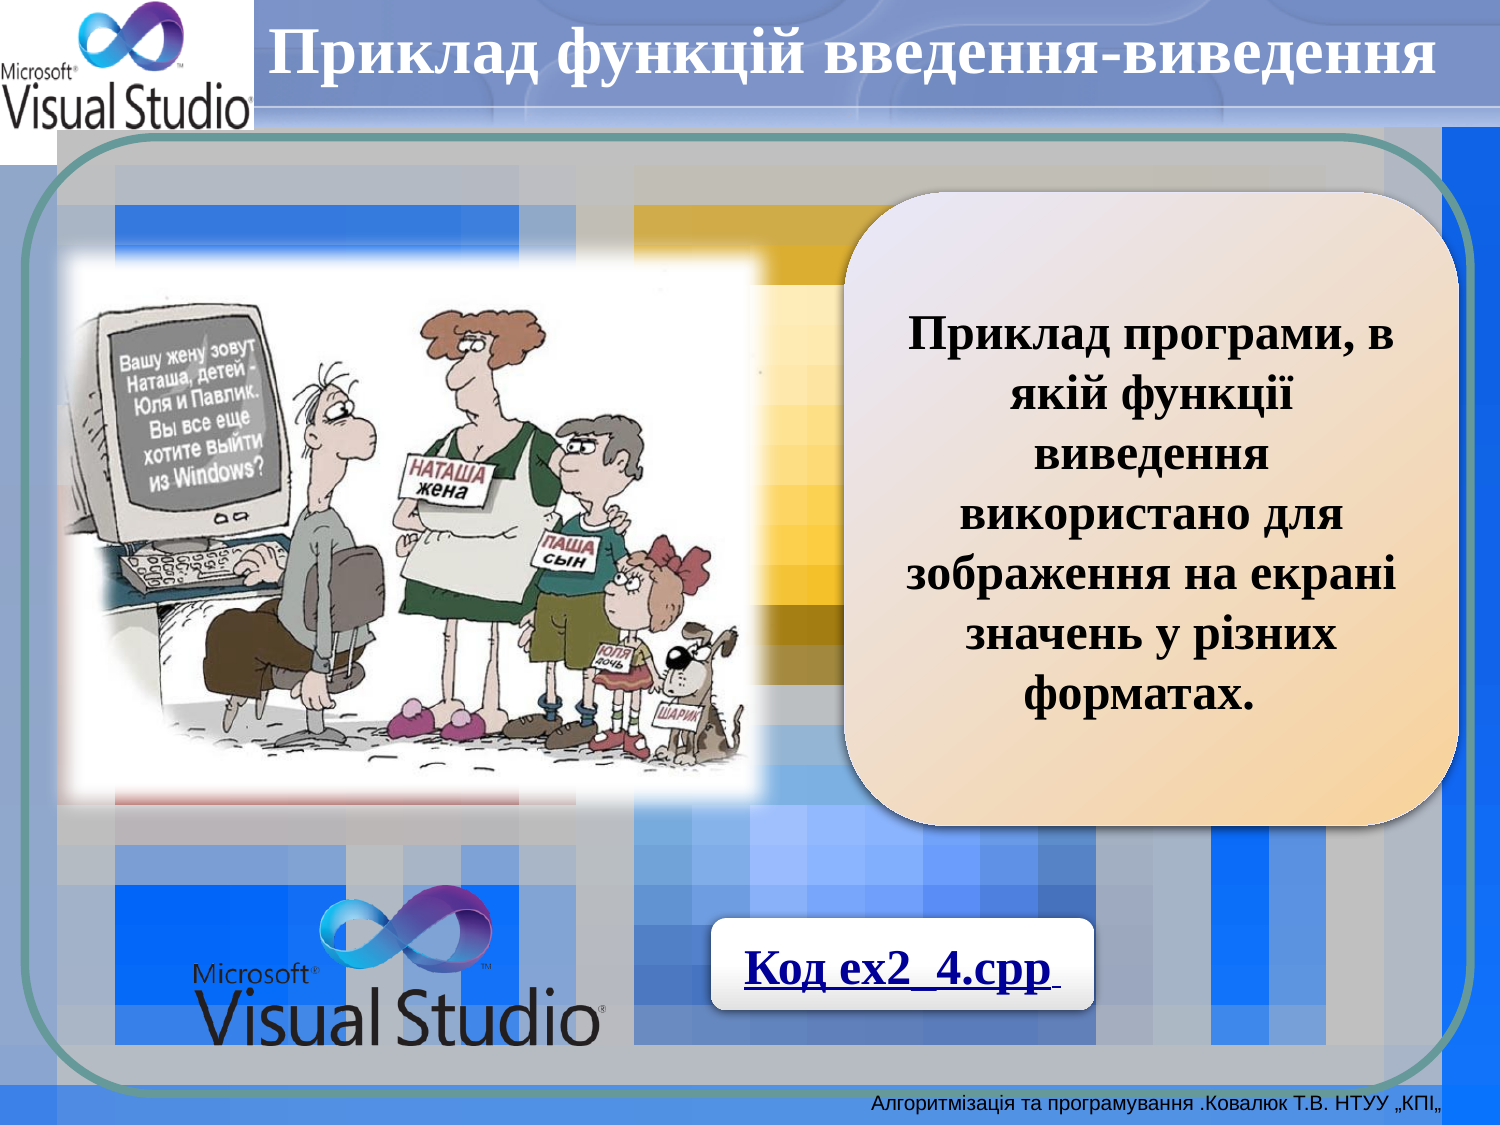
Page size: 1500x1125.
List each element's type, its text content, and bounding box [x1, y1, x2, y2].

picture [0, 0, 1500, 1125]
text_box Код ex2_4.cpp [710, 918, 1095, 1011]
text_box Приклад програми, в якій функції виведення використано для зображення на екрані значень у різних форматах. [844, 192, 1459, 826]
title Приклад функцій введення-виведення [254, 0, 1500, 95]
